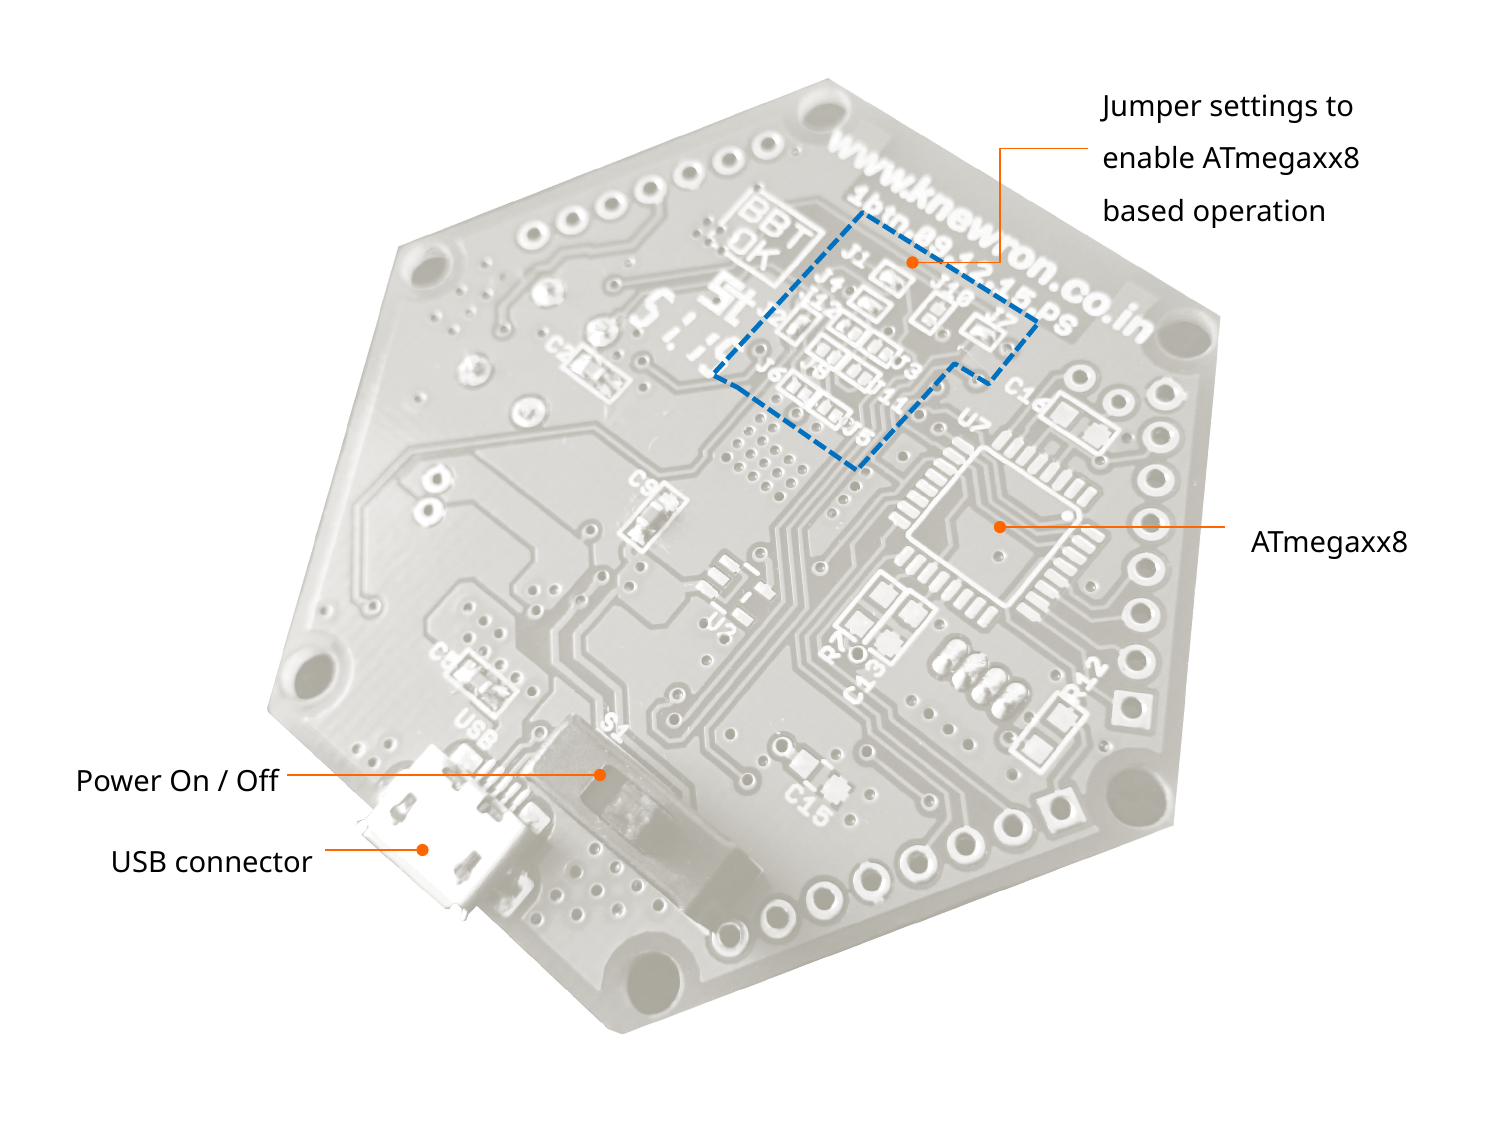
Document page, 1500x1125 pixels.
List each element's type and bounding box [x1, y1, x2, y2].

text_box [66, 37, 1463, 1088]
